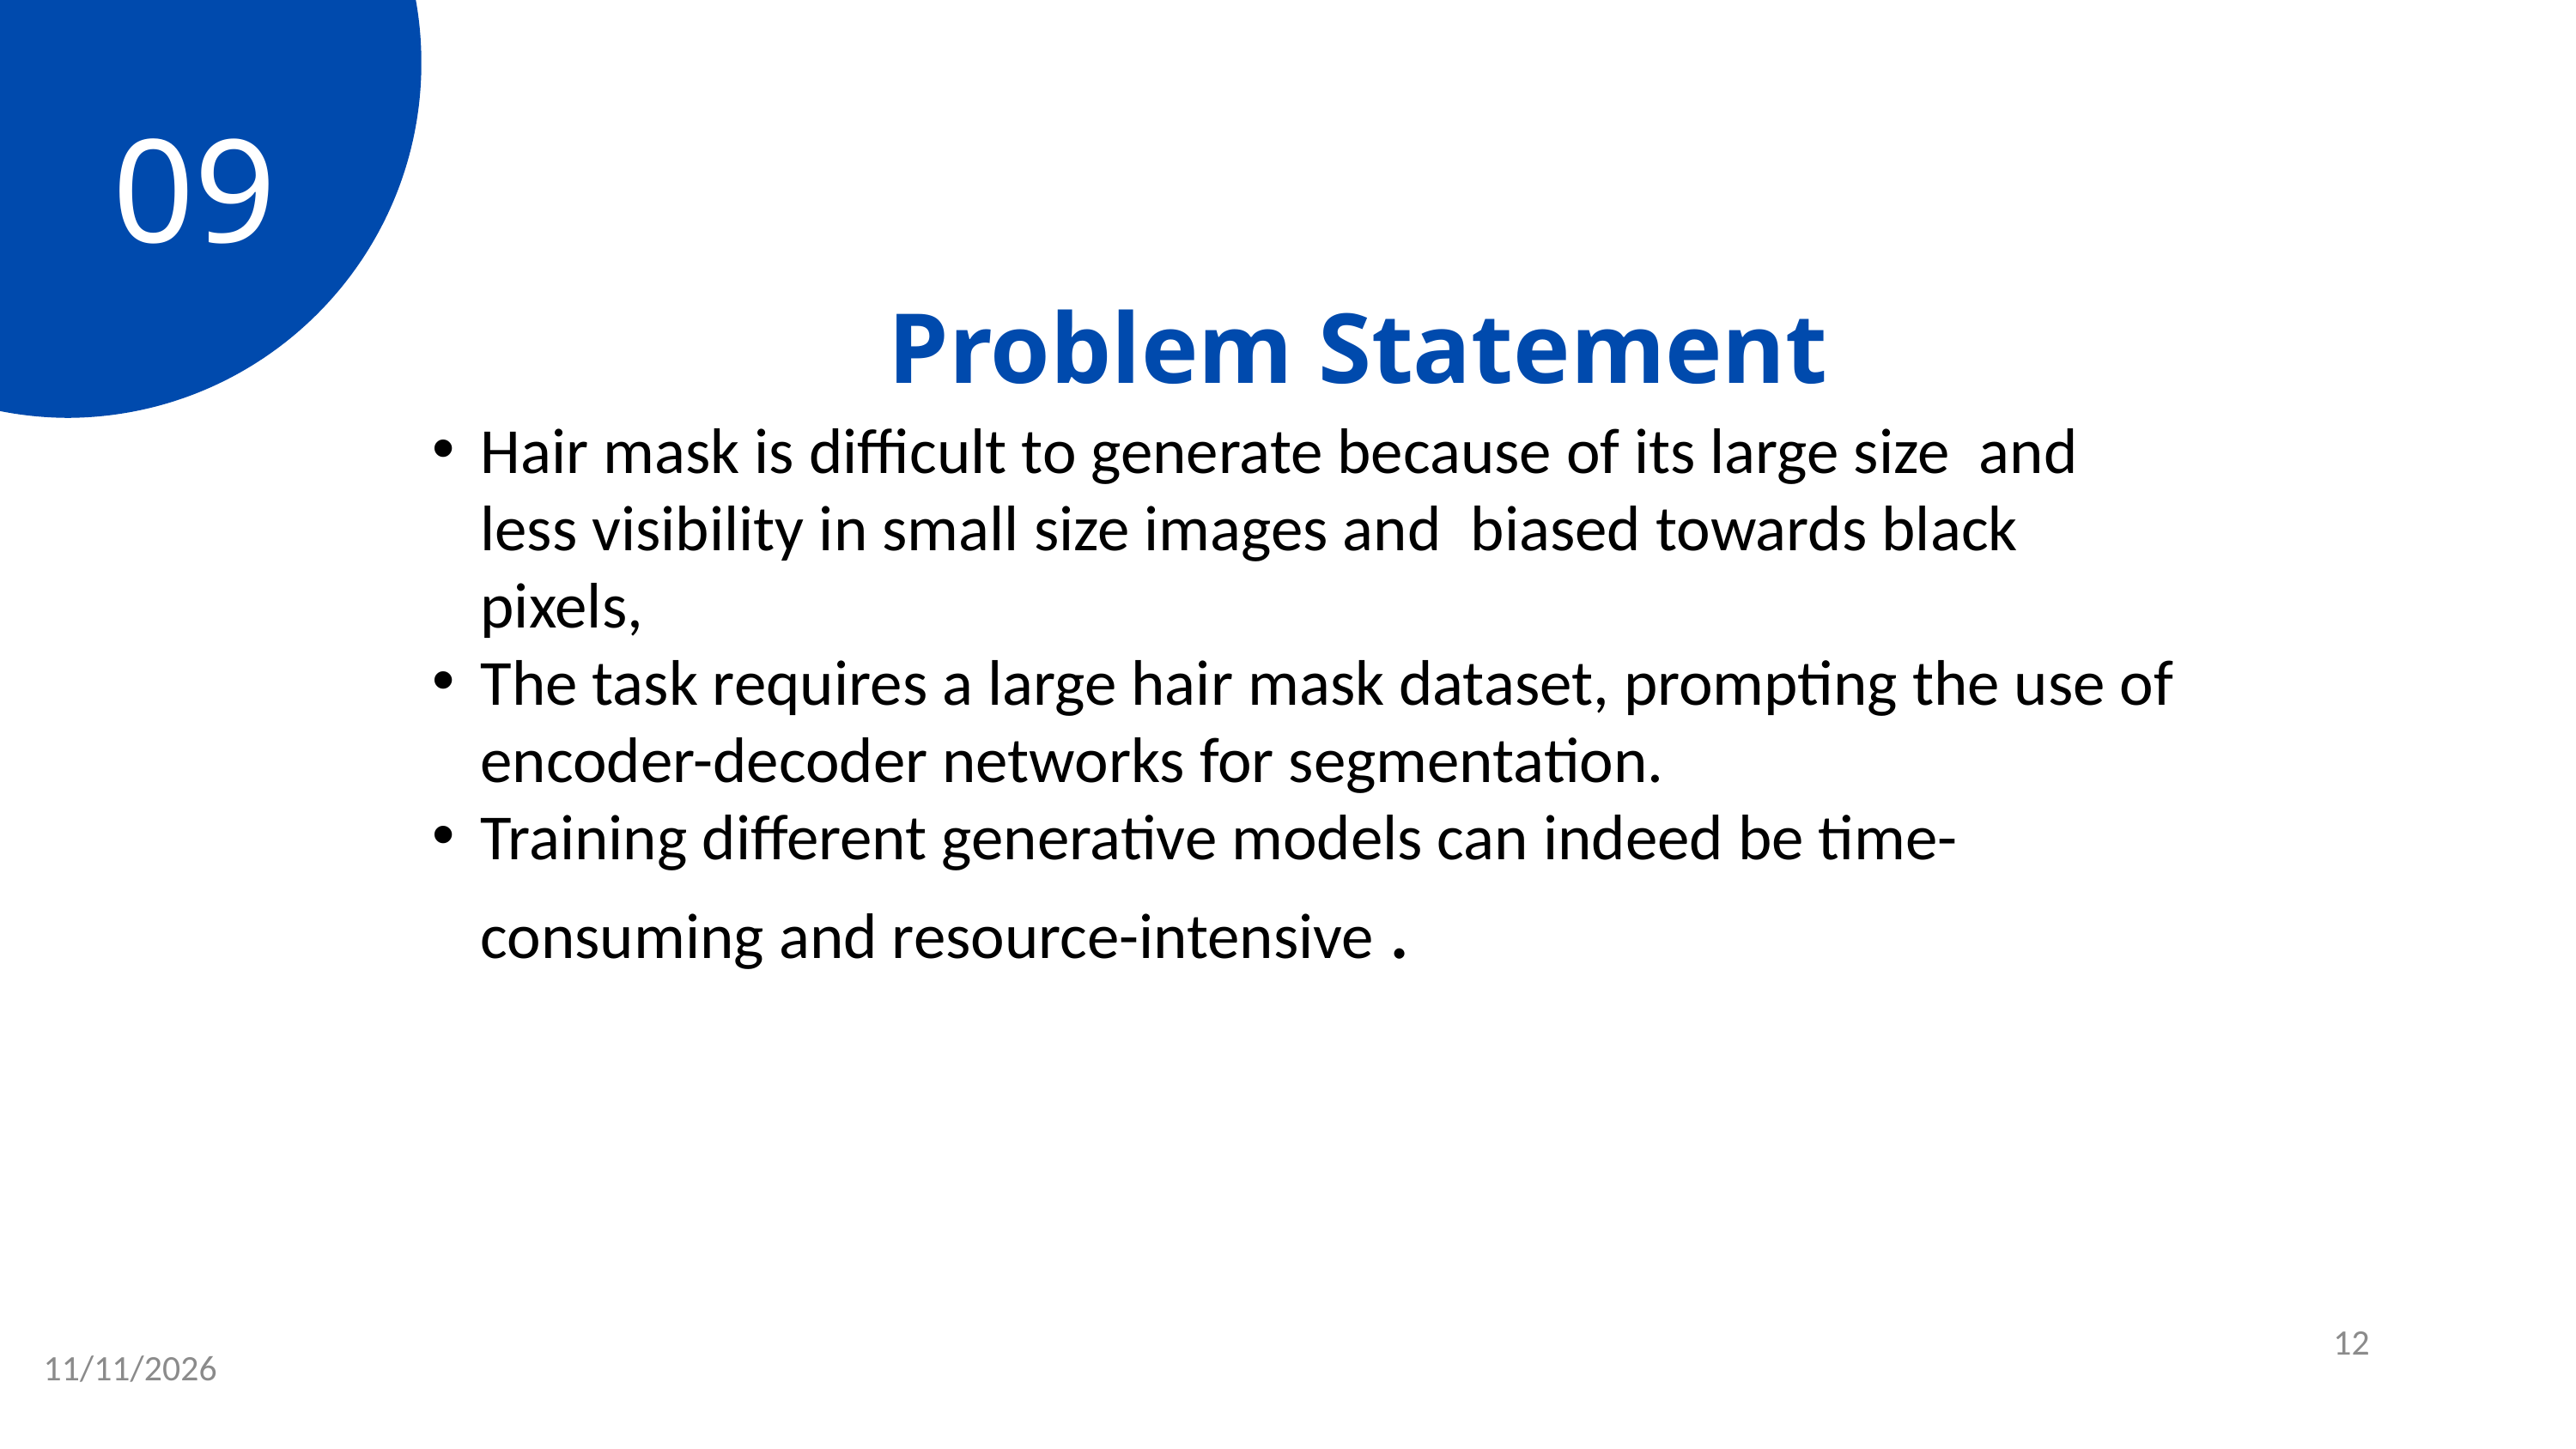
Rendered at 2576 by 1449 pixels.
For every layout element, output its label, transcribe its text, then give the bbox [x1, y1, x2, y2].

text_box Problem Statement [770, 203, 1946, 403]
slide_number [30, 1340, 331, 1392]
text_box Hair mask is difficult to generate because of its large size and less visibility in small size images and biased towards black pixels, The task requires a large hair mask dataset, prompting the use of encoder-decoder networks for segmentation. Training different generative models can indeed be time-consuming and resource-intensive . [419, 402, 2192, 1059]
slide_number 12 [2081, 1314, 2383, 1367]
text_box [0, 0, 423, 418]
